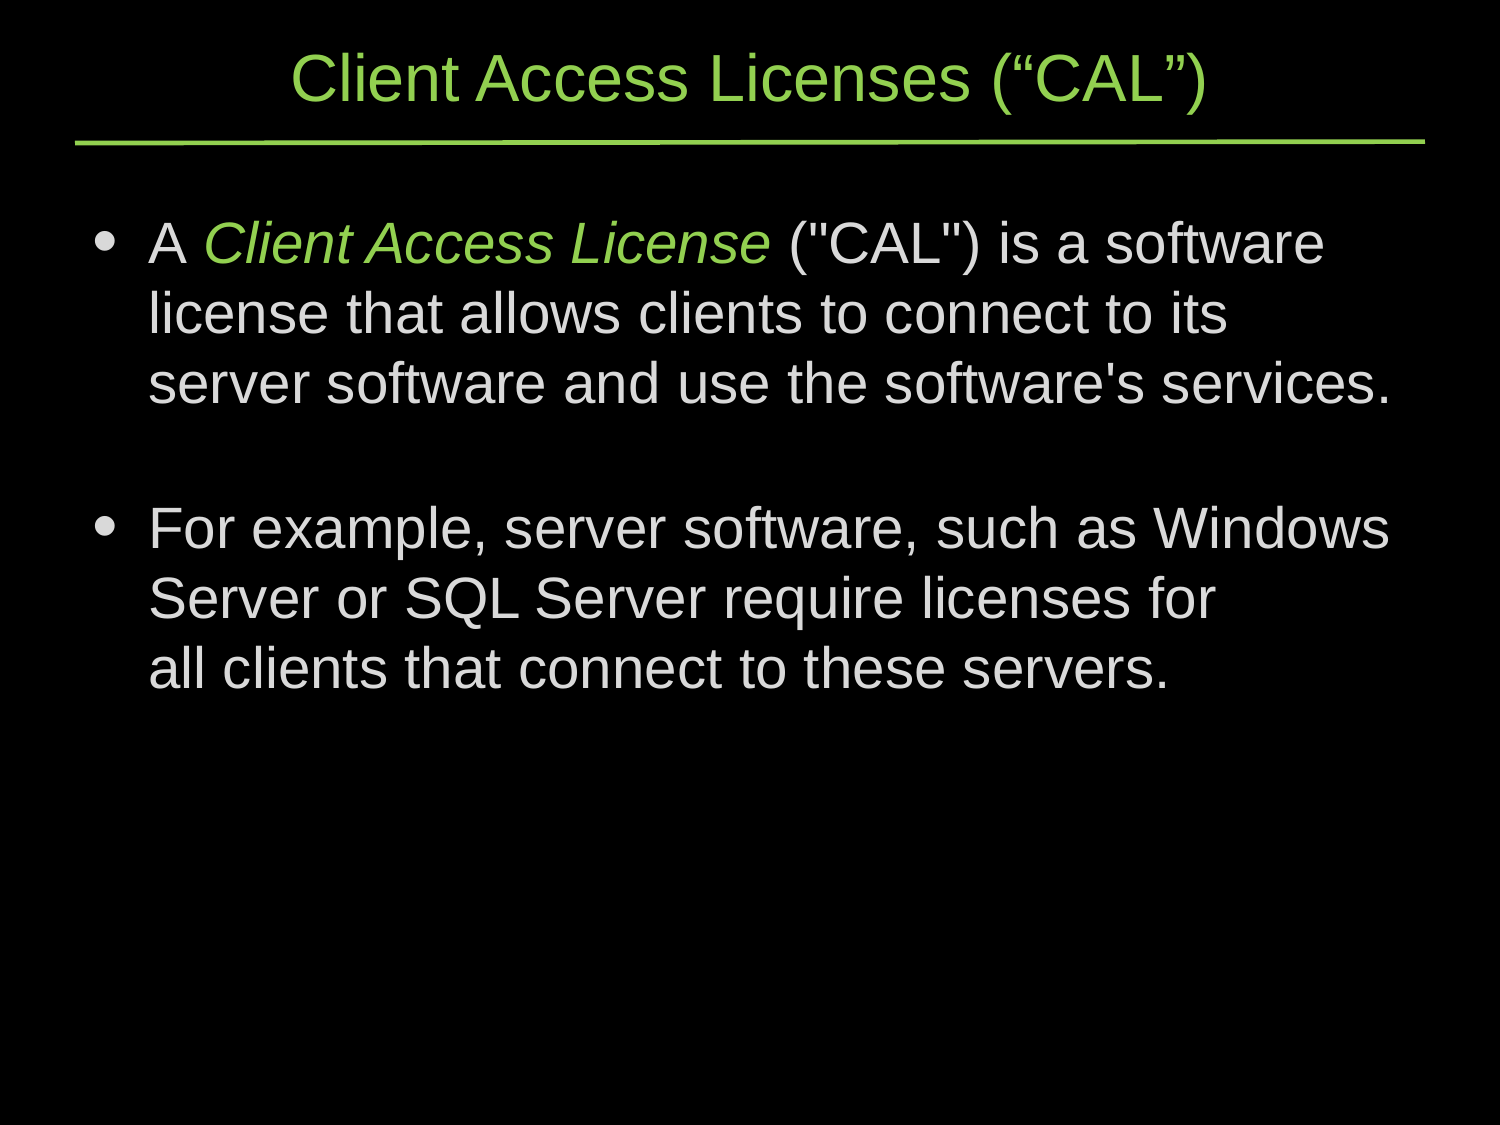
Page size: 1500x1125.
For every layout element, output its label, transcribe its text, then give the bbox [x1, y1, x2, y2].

title Client Access Licenses (“CAL”) [77, 39, 1423, 123]
list A Client Access License ("CAL") is a software license that allows clients to connect to its server software and use the software's services. For example, server software, such as Windows Server or SQL Server require licenses for all clients that connect to these servers. [77, 198, 1423, 942]
